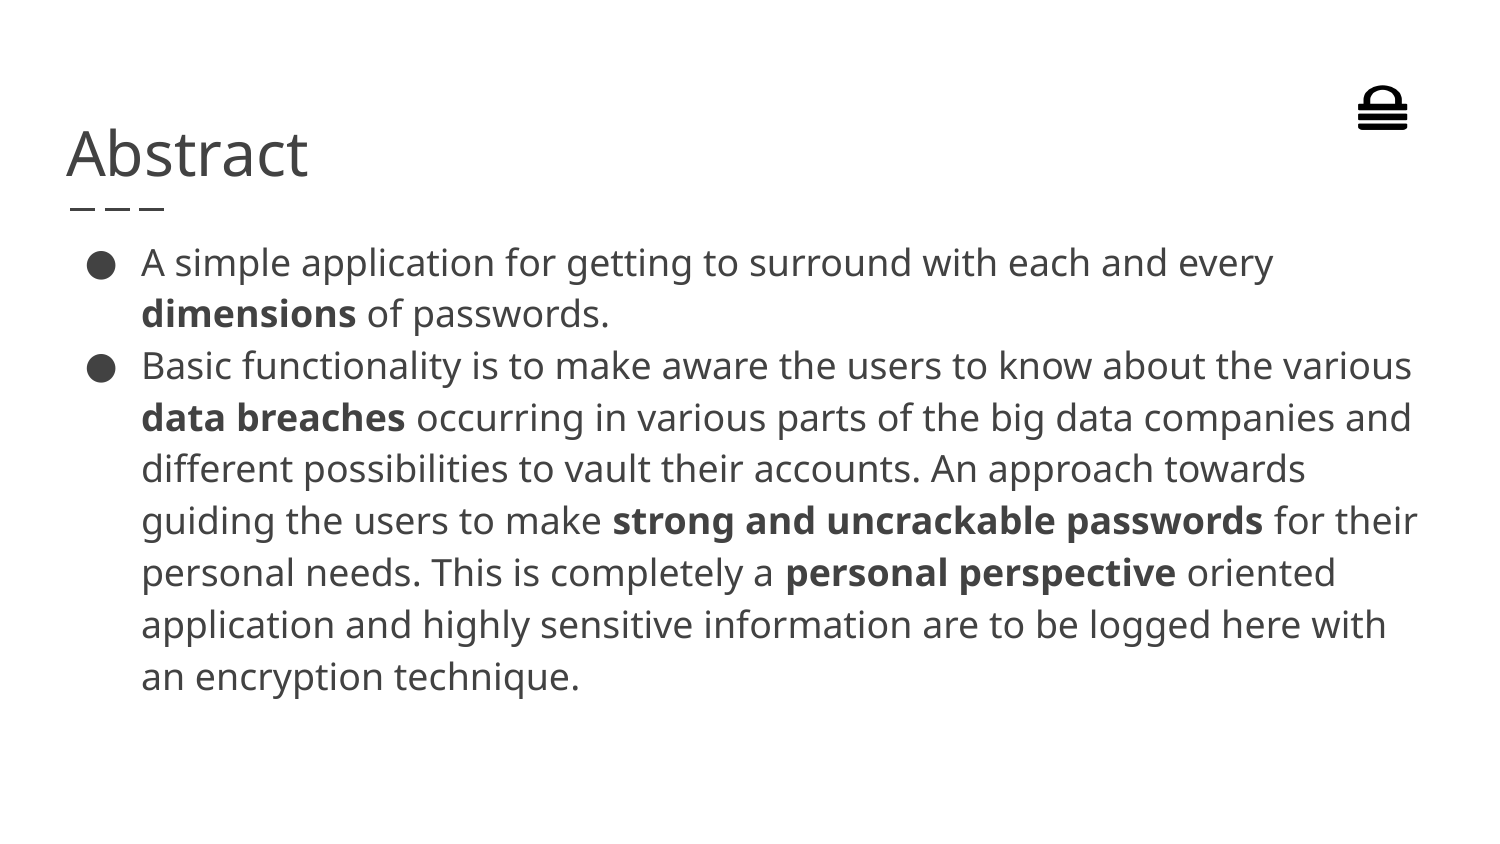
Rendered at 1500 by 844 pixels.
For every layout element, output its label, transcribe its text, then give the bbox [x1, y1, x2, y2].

title Abstract [51, 83, 1449, 204]
list A simple application for getting to surround with each and every dimensions of passwords. Basic functionality is to make aware the users to know about the various data breaches occurring in various parts of the big data companies and different possibilities to vault their accounts. An approach towards guiding the users to make strong and uncrackable passwords for their personal needs. This is completely a personal perspective oriented application and highly sensitive information are to be logged here with an encryption technique. [51, 216, 1449, 844]
picture [1288, 41, 1478, 174]
